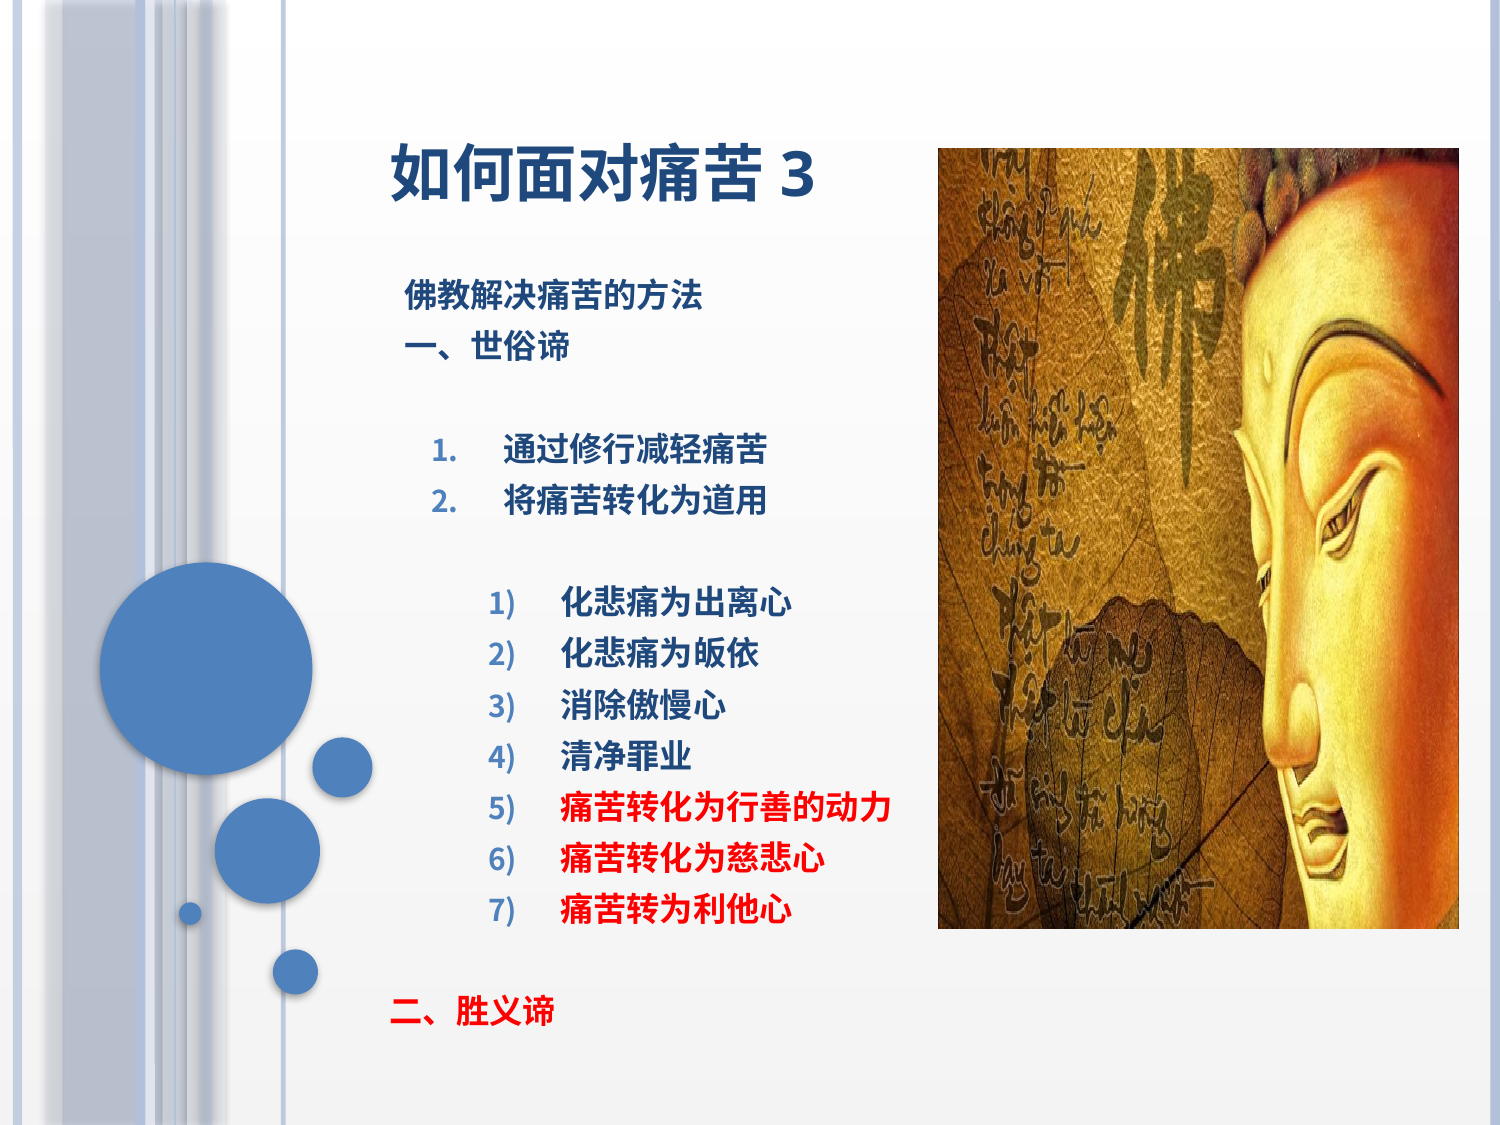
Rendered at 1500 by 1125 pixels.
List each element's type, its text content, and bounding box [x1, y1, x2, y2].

picture [938, 148, 1460, 930]
subtitle 佛教解决痛苦的方法 一、世俗谛 通过修行减轻痛苦 将痛苦转化为道用 化悲痛为出离心 化悲痛为皈依 消除傲慢心 清净罪业 痛苦转化为行善的动力 痛苦转化为慈悲心 痛苦转为利他心 二、胜义谛 [375, 267, 1388, 1046]
title 如何面对痛苦3 [375, 101, 1388, 267]
